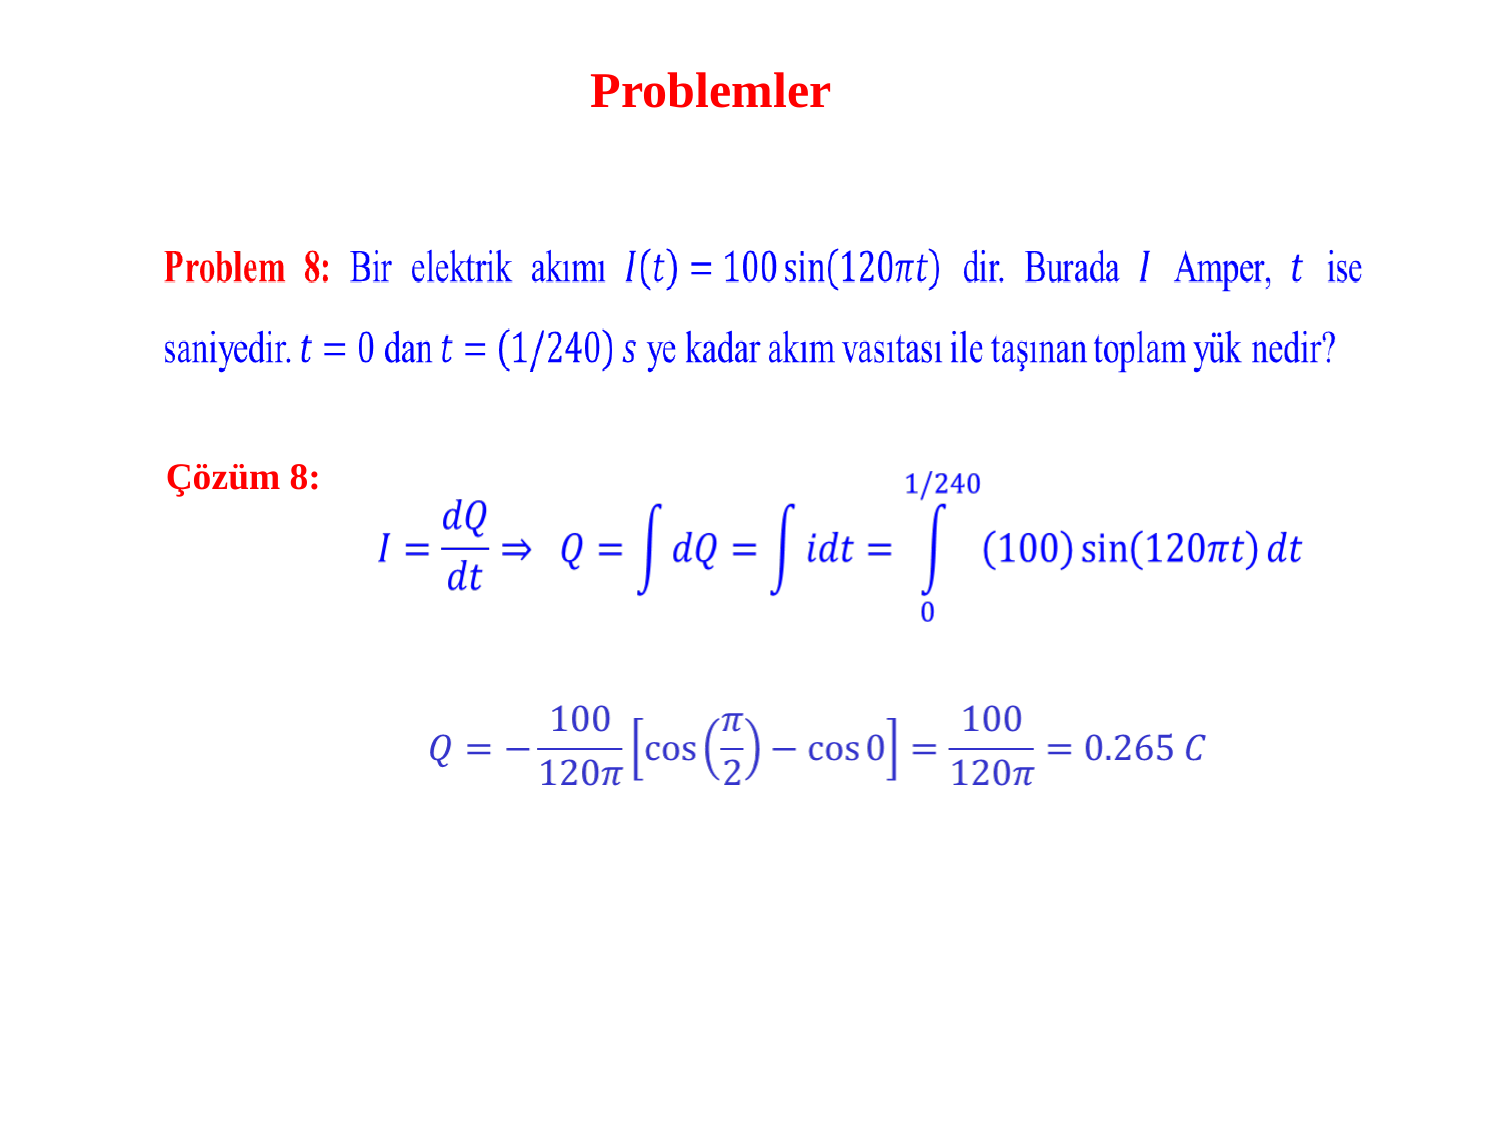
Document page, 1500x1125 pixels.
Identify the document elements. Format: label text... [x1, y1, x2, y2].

picture [149, 212, 1376, 631]
picture [384, 692, 1260, 795]
text_box Problemler [576, 49, 847, 125]
text_box Çözüm 8: [151, 444, 282, 505]
